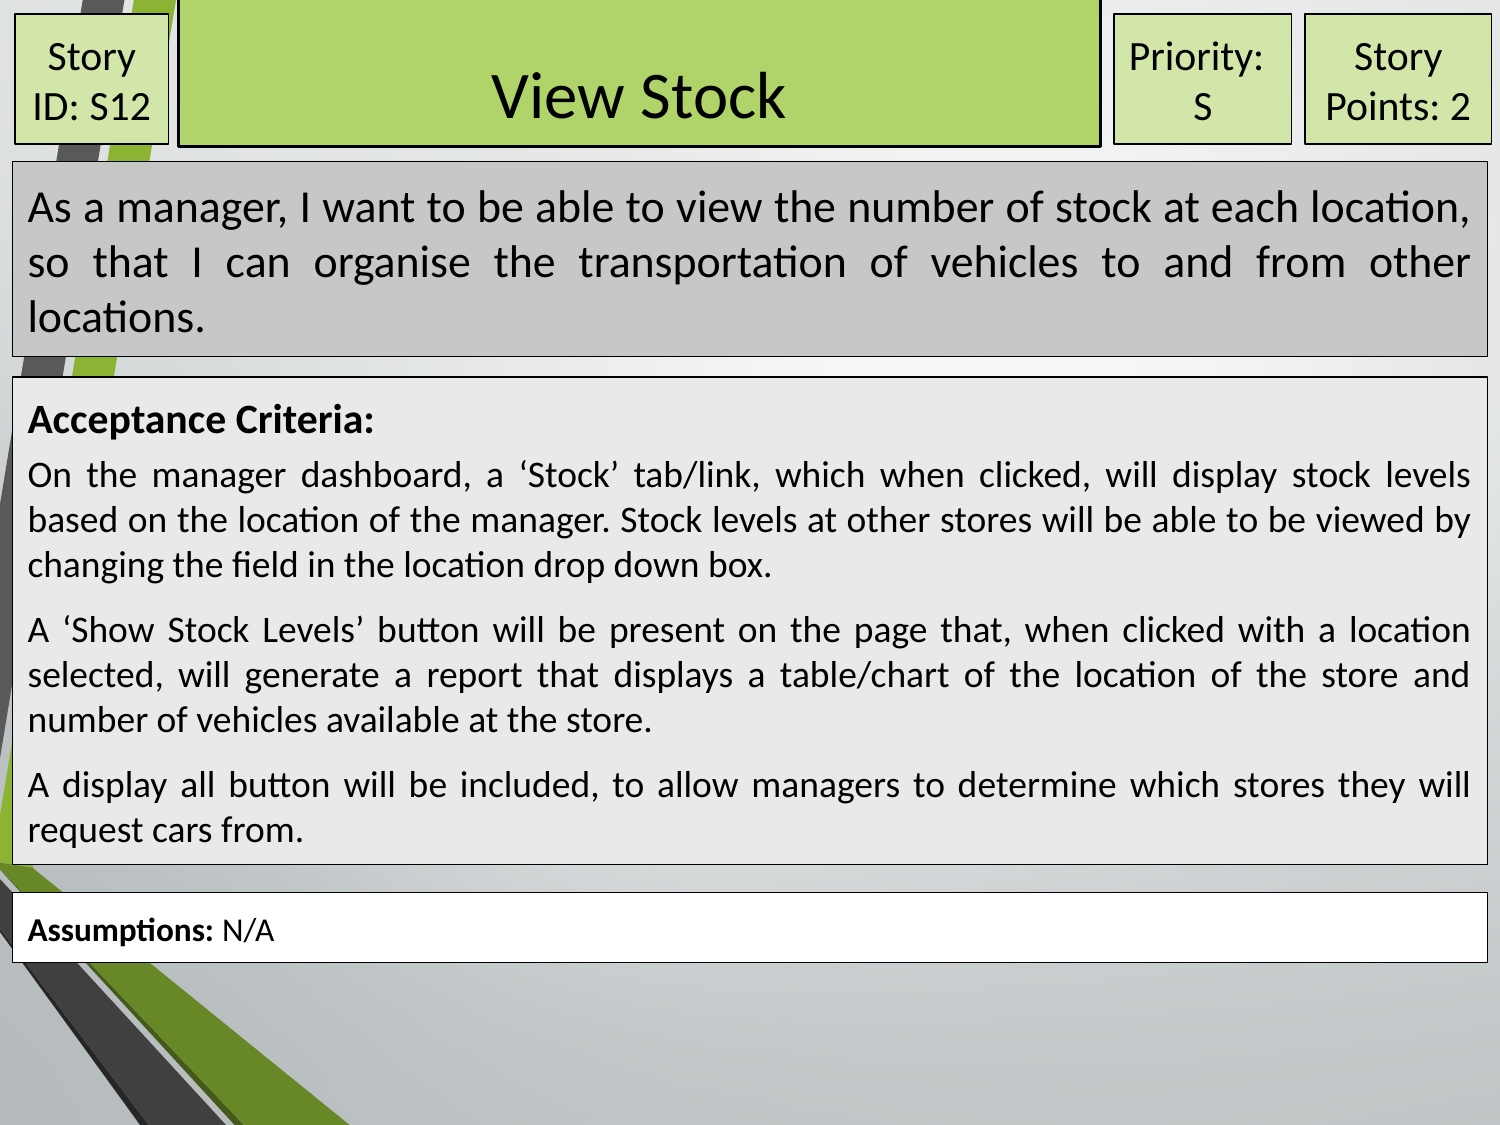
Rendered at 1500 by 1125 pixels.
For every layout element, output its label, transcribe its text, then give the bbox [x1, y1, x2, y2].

text_box As a manager, I want to be able to view the number of stock at each location, so that I can organise the transportation of vehicles to and from other locations. [12, 161, 1488, 357]
text_box Priority: S [1113, 13, 1292, 144]
text_box Acceptance Criteria: On the manager dashboard, a ‘Stock’ tab/link, which when clicked, will display stock levels based on the location of the manager. Stock levels at other stores will be able to be viewed by changing the field in the location drop down box. A ‘Show Stock Levels’ button will be present on the page that, when clicked with a location selected, will generate a report that displays a table/chart of the location of the store and number of vehicles available at the store. A display all button will be included, to allow managers to determine which stores they will request cars from. [12, 377, 1488, 865]
text_box Story ID: S12 [15, 13, 169, 144]
title View Stock [178, 0, 1101, 147]
text_box [1292, 22, 1305, 98]
text_box Story Points: 2 [1305, 13, 1492, 144]
text_box Assumptions: N/A [12, 892, 1488, 963]
